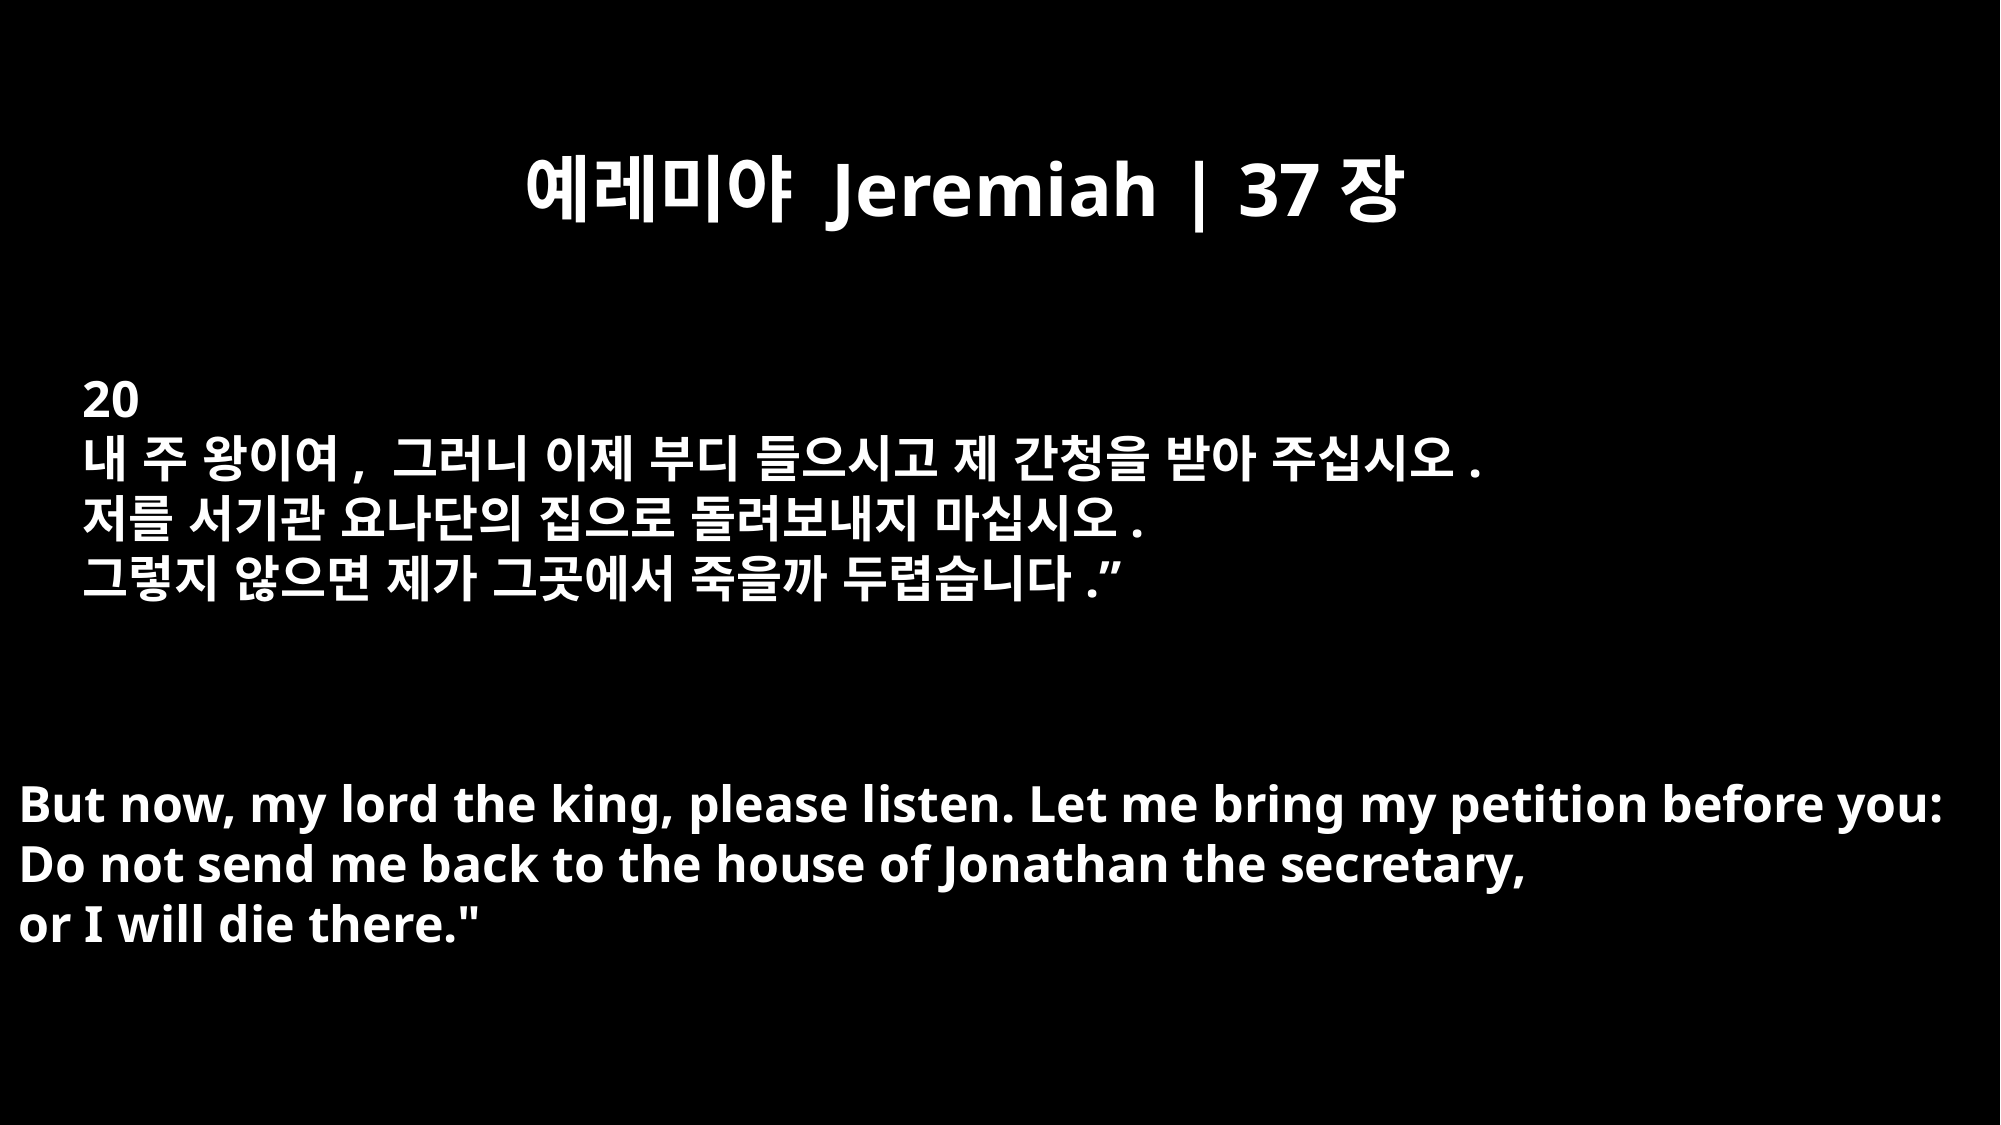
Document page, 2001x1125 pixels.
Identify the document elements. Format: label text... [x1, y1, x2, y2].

text_box 20 내 주 왕이여, 그러니 이제 부디 들으시고 제 간청을 받아 주십시오. 저를 서기관 요나단의 집으로 돌려보내지 마십시오. 그렇지 않으면 제가 그곳에서 죽을까 두렵습니다.” [68, 359, 1498, 615]
text_box 예레미야 Jeremiah | 37장 [510, 136, 1422, 239]
text_box But now, my lord the king, please listen. Let me bring my petition before you: Do not send me back to the house of Jonathan the secretary, or I will die there." [3, 764, 1960, 960]
